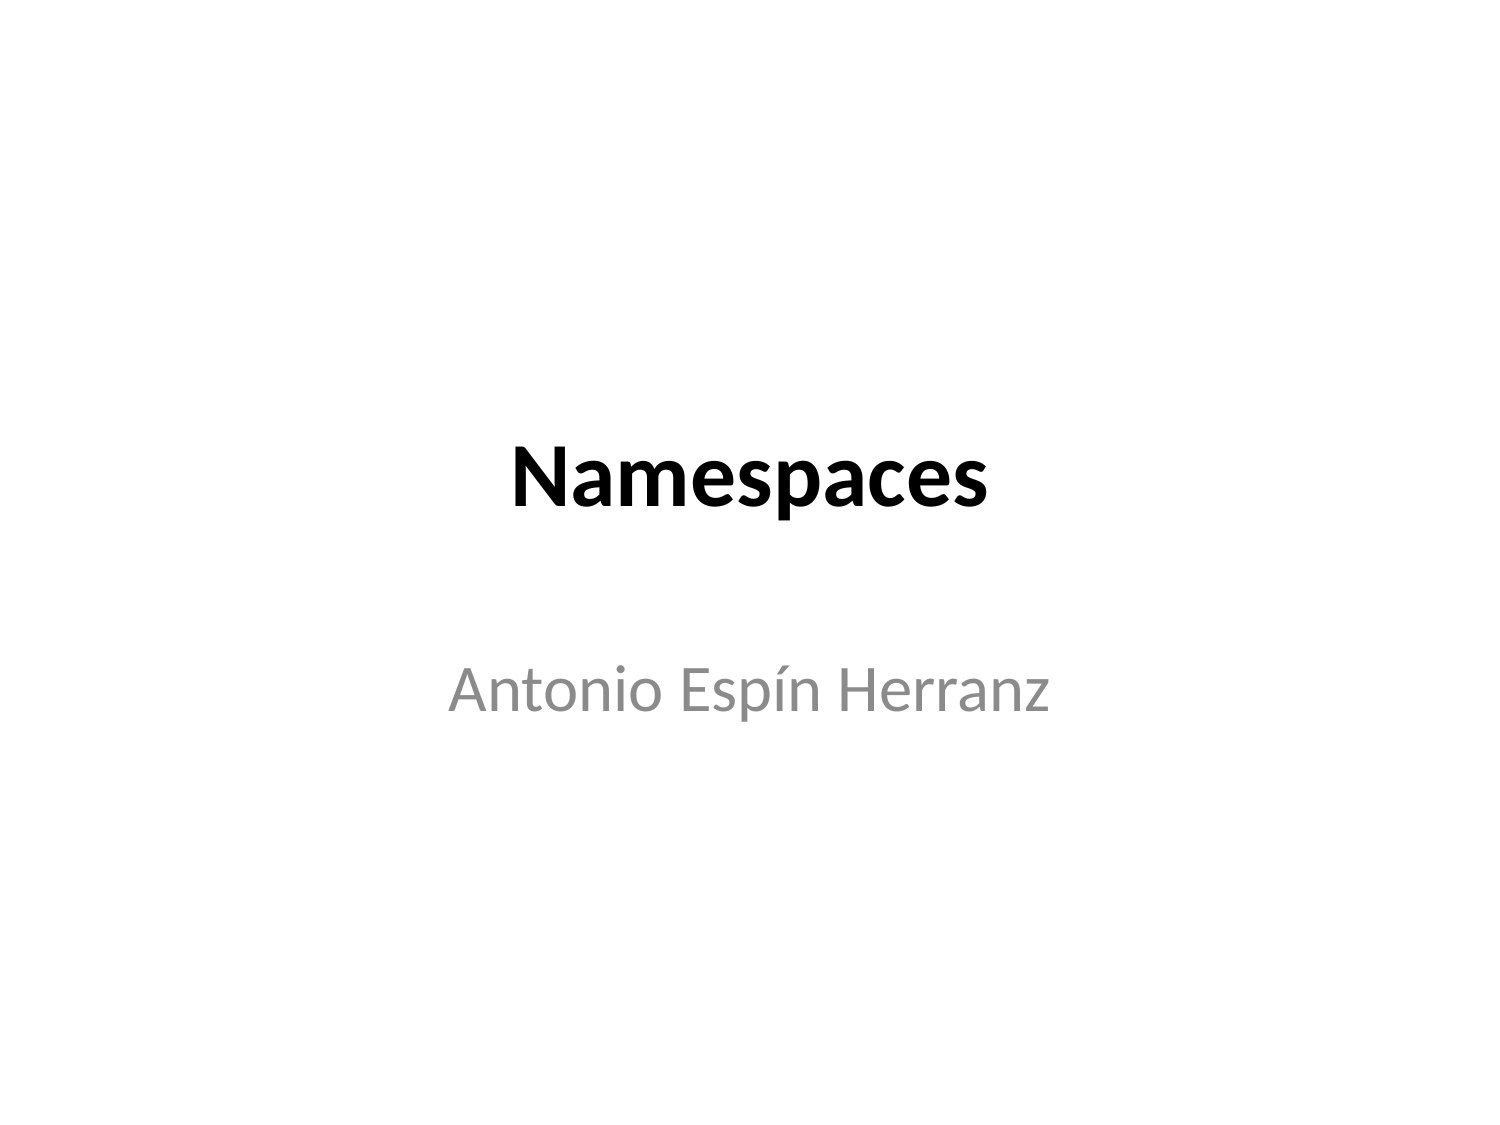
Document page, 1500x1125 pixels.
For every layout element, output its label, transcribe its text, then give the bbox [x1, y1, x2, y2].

title Namespaces [112, 349, 1388, 591]
subtitle Antonio Espín Herranz [225, 637, 1275, 925]
